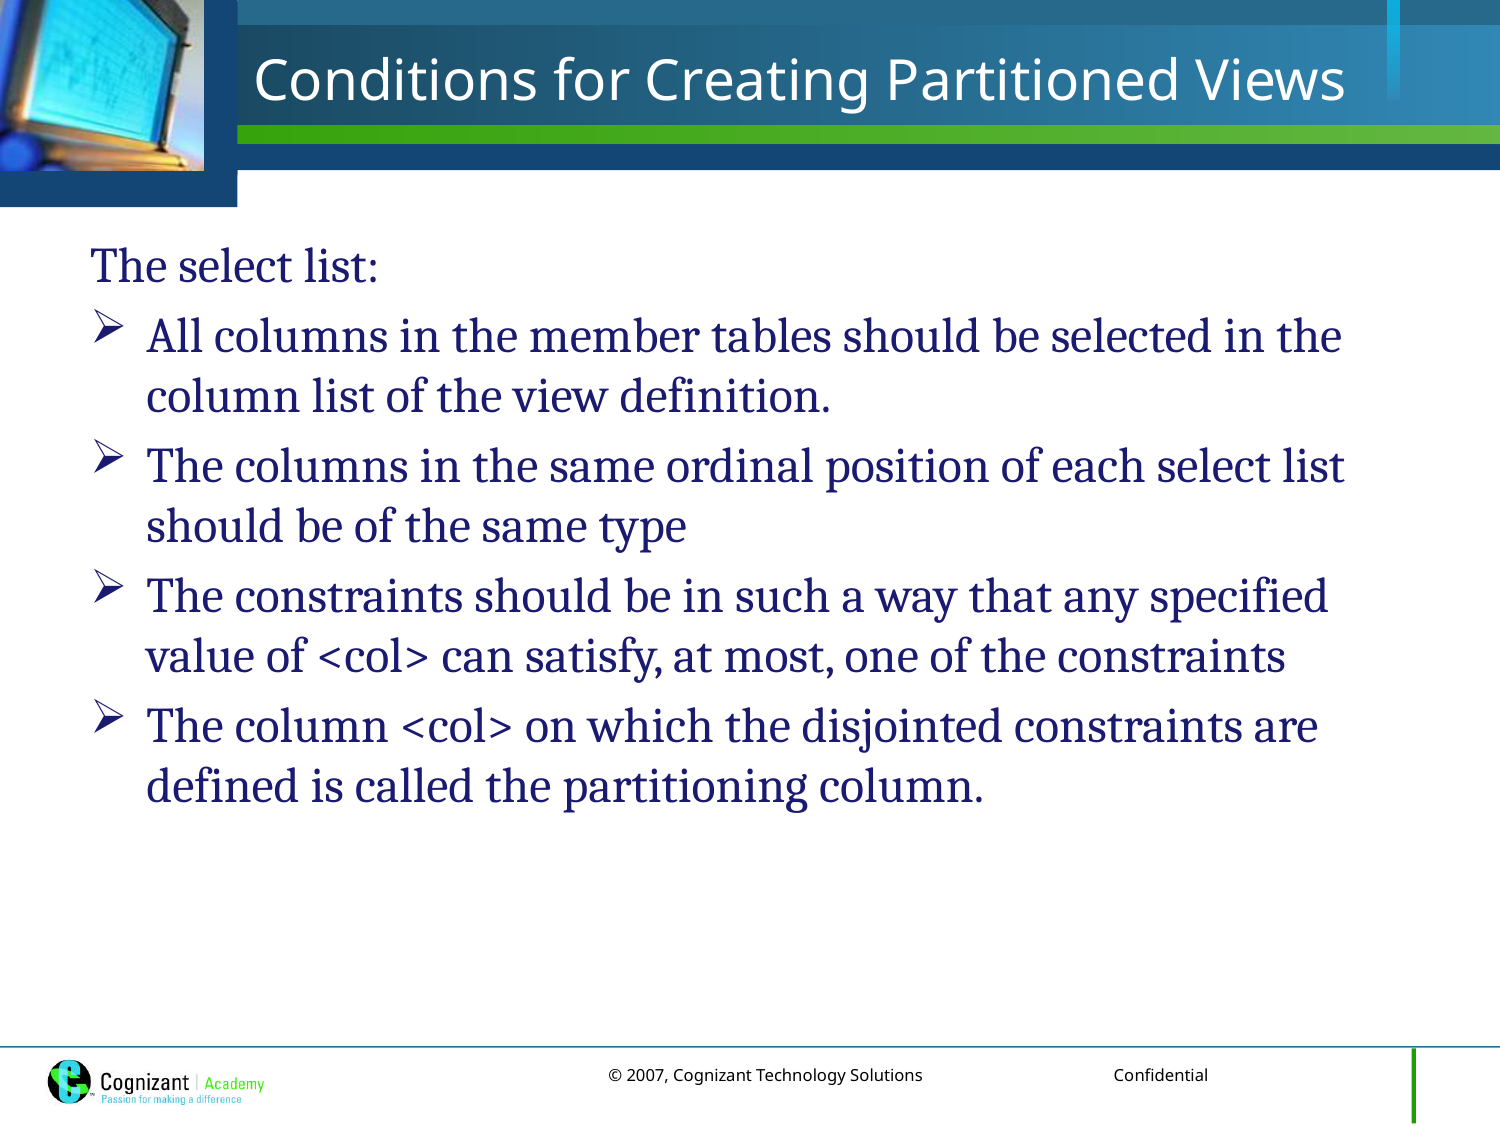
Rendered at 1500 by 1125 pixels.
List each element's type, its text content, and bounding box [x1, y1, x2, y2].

list The select list: All columns in the member tables should be selected in the column list of the view definition. The columns in the same ordinal position of each select list should be of the same type The constraints should be in such a way that any specified value of <col> can satisfy, at most, one of the constraints The column <col> on which the disjointed constraints are defined is called the partitioning column. [74, 224, 1413, 1021]
picture [0, 0, 204, 171]
title Conditions for Creating Partitioned Views [237, 33, 1363, 122]
picture [35, 1050, 275, 1119]
